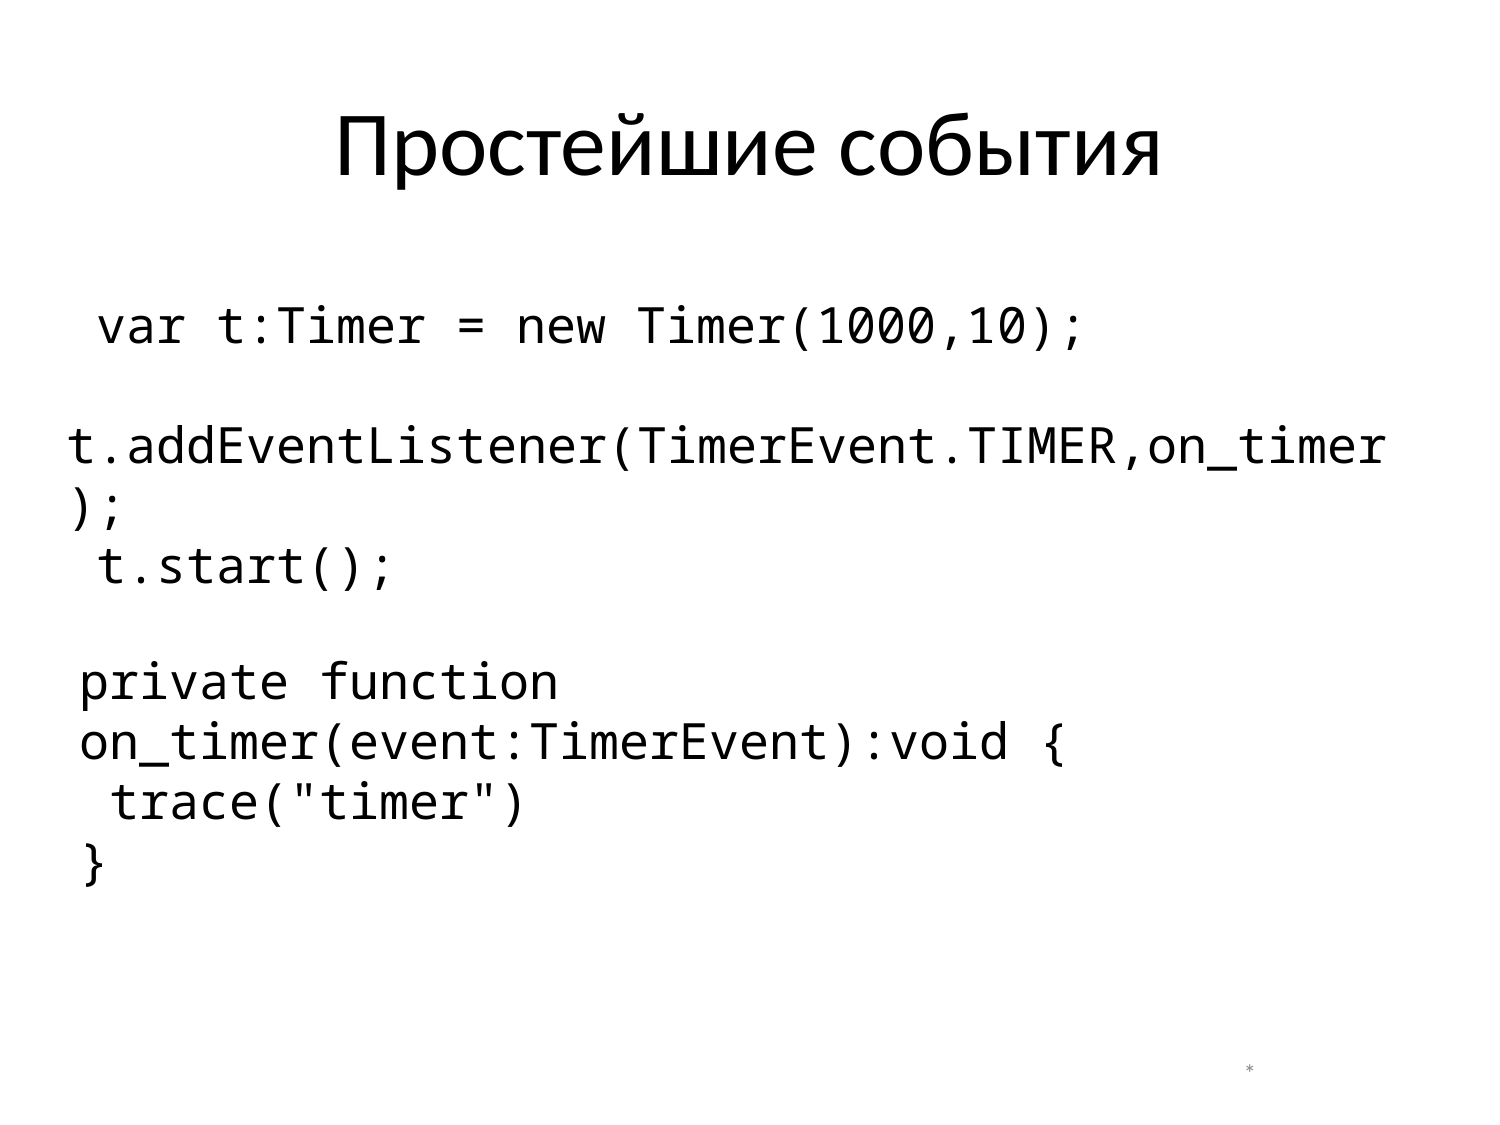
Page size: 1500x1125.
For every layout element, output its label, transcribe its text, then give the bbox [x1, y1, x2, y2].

title Простейшие события [75, 14, 1425, 263]
text_box private function on_timer(event:TimerEvent):void { trace("timer") } [72, 649, 1473, 834]
text_box [1227, 1049, 1272, 1096]
text_box var t:Timer = new Timer(1000,10); t.addEventListener(TimerEvent.TIMER,on_timer); t.start(); [60, 293, 1406, 594]
